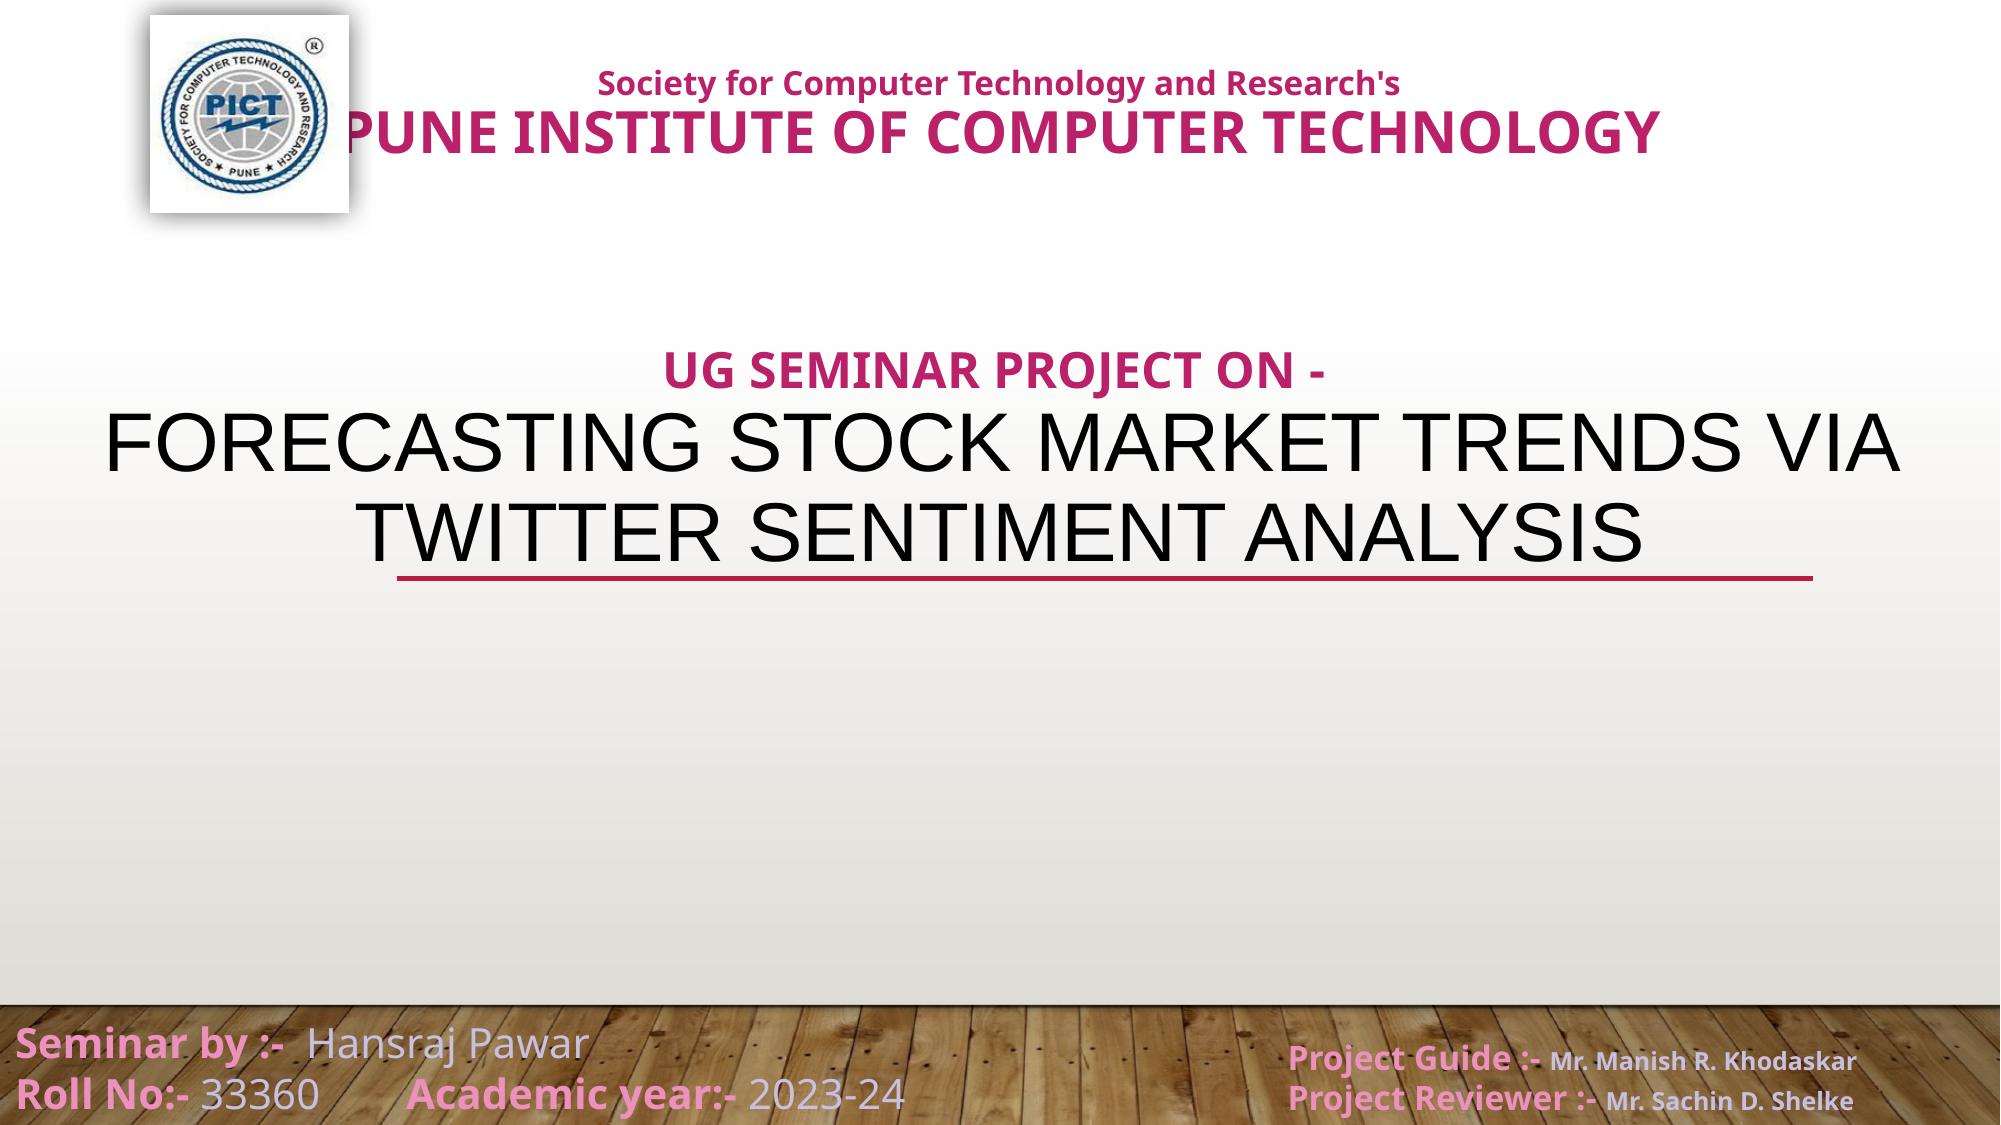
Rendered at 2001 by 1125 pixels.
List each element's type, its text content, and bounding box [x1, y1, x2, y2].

text_box Project Guide :- Mr. Manish R. Khodaskar Project Reviewer :- Mr. Sachin D. Shelke [1272, 1027, 1989, 1125]
title UG Seminar project on - Forecasting Stock Market Trends via Twitter Sentiment Analysis [26, 287, 1975, 579]
picture [150, 15, 349, 213]
picture [949, 1005, 2000, 1125]
text_box Seminar by :- Hansraj Pawar Roll No:- 33360 Academic year:- 2023-24 [0, 998, 949, 1125]
text_box Society for Computer Technology and Research's PUNE INSTITUTE OF COMPUTER TECHNOLOGY [370, 44, 1750, 174]
